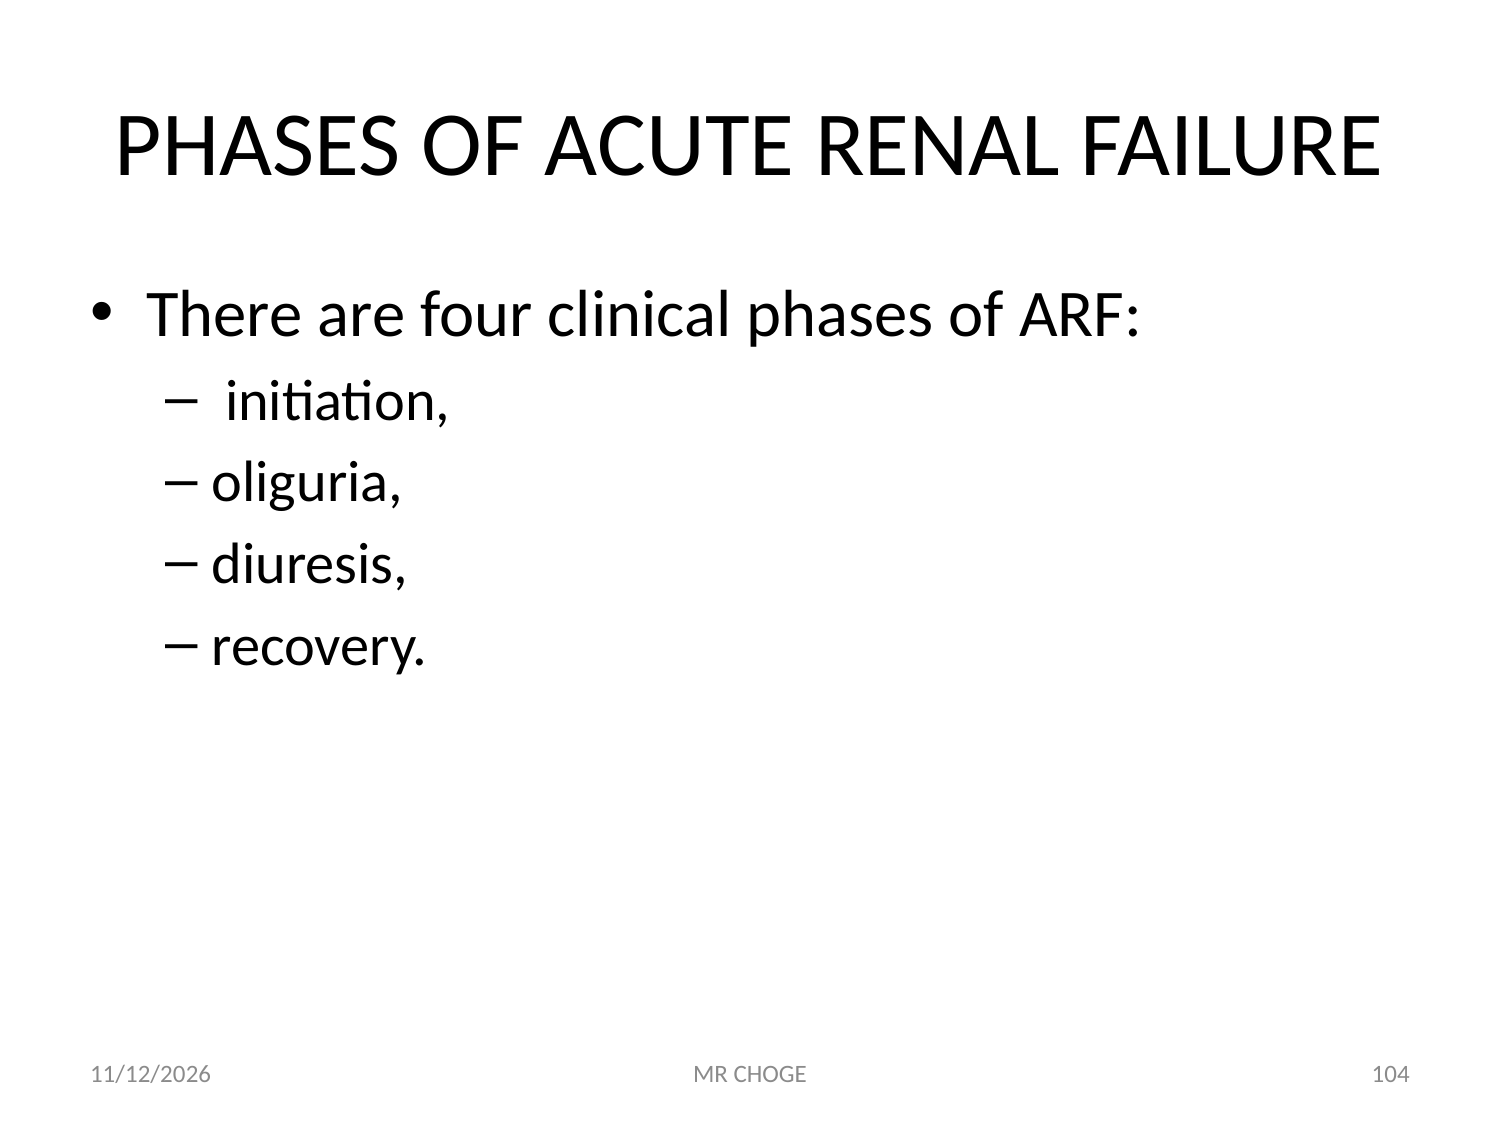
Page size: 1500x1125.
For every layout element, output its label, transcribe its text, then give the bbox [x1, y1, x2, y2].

title PHASES OF ACUTE RENAL FAILURE [75, 45, 1425, 233]
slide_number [75, 1042, 425, 1103]
list There are four clinical phases of ARF: initiation, oliguria, diuresis, recovery. [75, 262, 1425, 1005]
slide_number 104 [1074, 1042, 1425, 1103]
footer MR CHOGE [512, 1042, 988, 1103]
